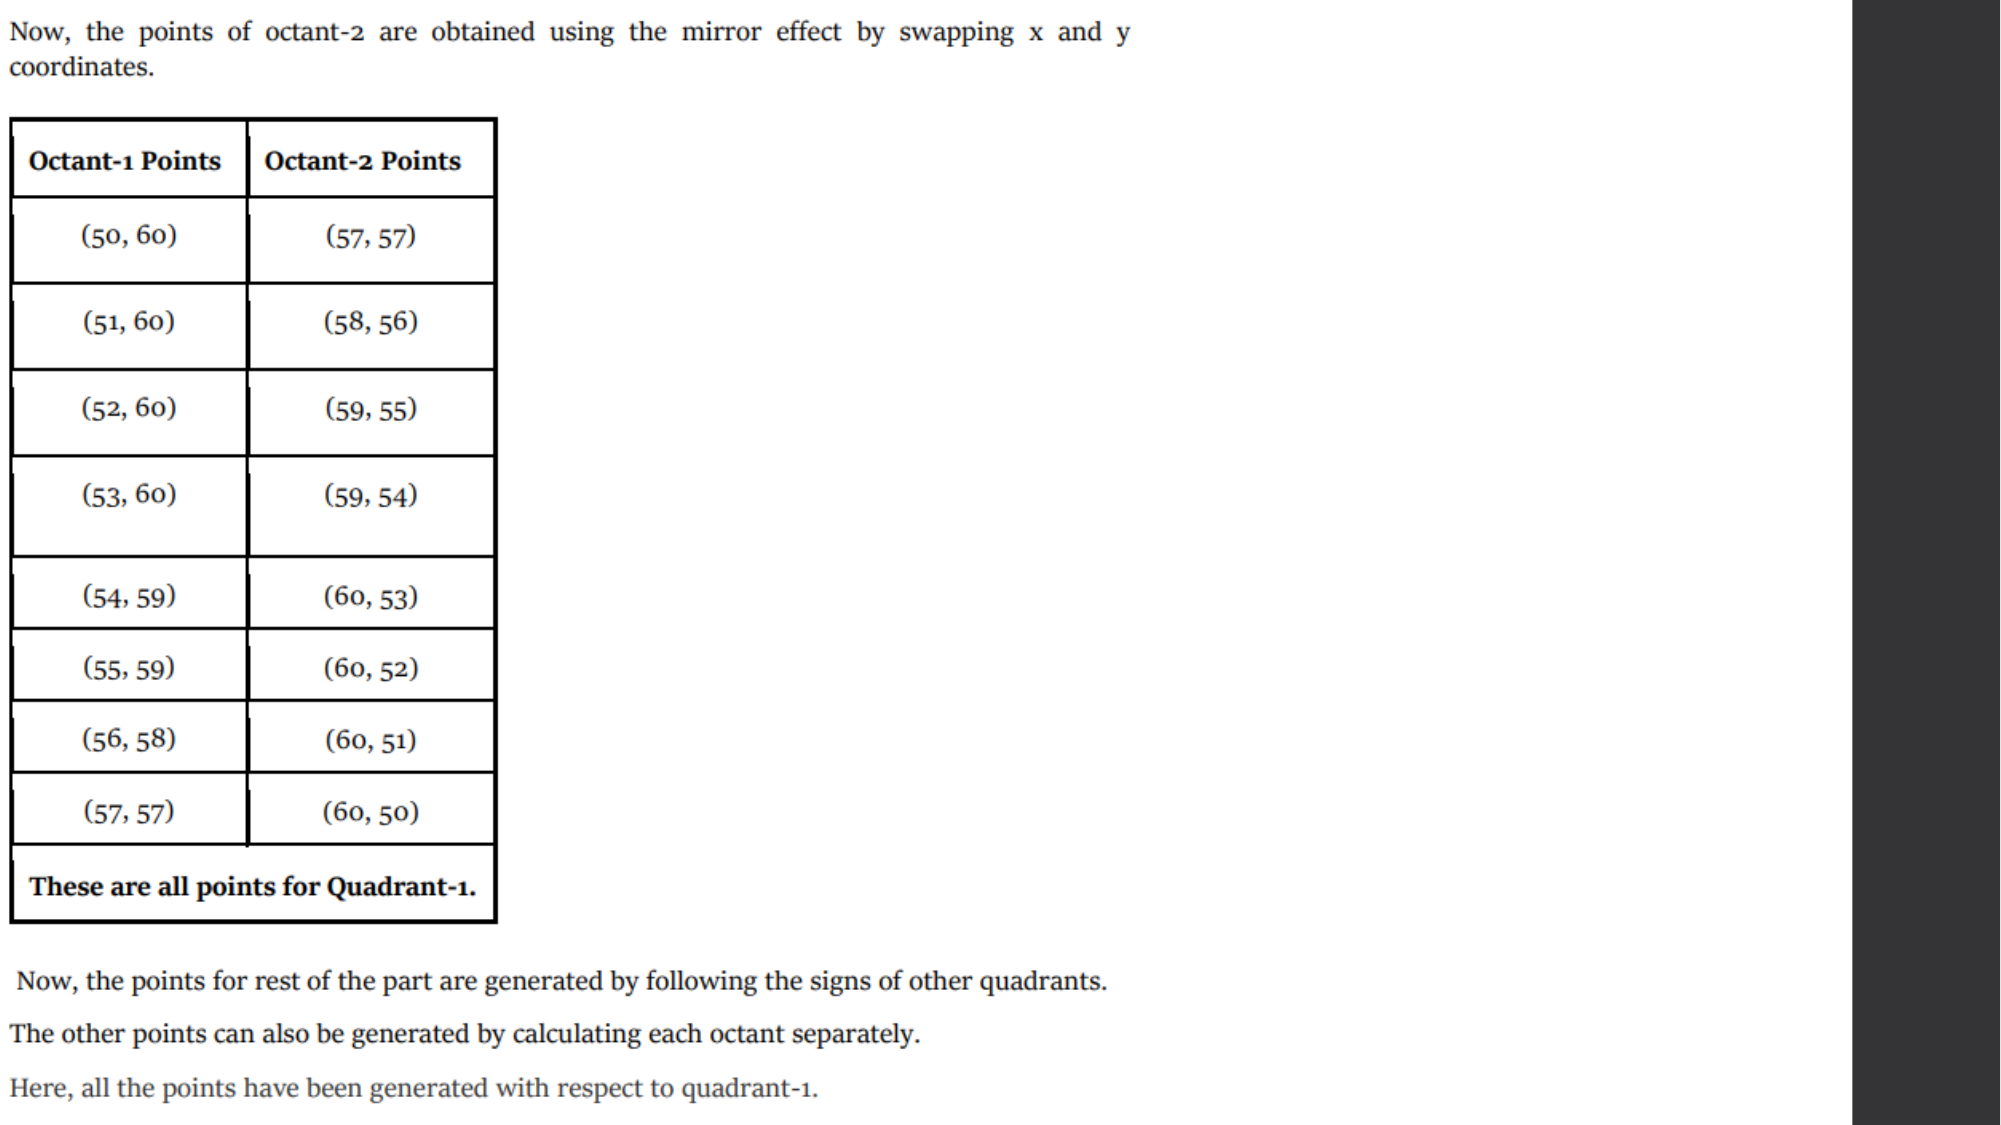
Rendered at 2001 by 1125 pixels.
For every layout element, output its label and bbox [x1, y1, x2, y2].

picture [0, 0, 1146, 1114]
